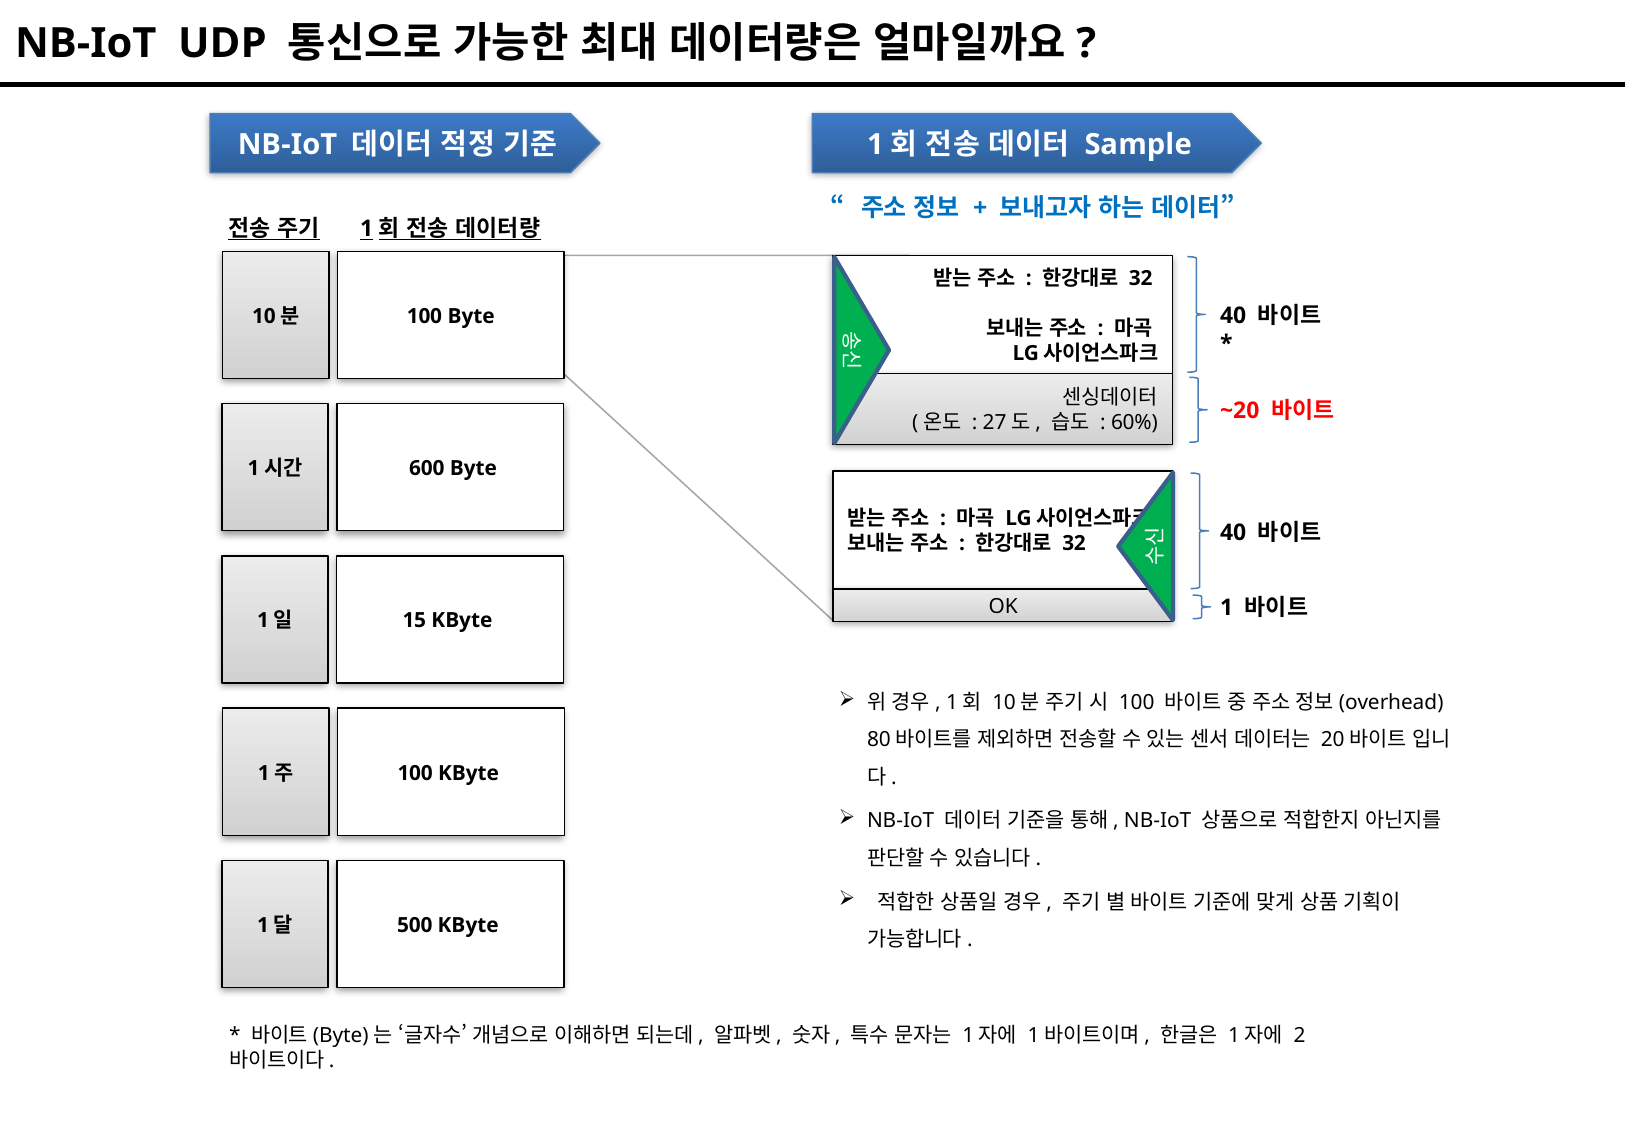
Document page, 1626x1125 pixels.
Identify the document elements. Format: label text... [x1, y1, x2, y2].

text_box * 바이트(Byte)는 ‘글자수’ 개념으로 이해하면 되는데, 알파벳, 숫자, 특수 문자는 1자에 1바이트이며, 한글은 1자에 2바이트이다. [221, 1014, 1409, 1054]
text_box 1일 [221, 555, 329, 684]
text_box 송신 [832, 263, 891, 440]
text_box ~20 바이트 [1212, 388, 1346, 431]
text_box 100 KByte [337, 707, 565, 836]
text_box 1회 전송 데이터 Sample [811, 112, 1262, 174]
text_box 받는 주소 : 한강대로 32 보내는 주소 : 마곡 LG사이언스파크 [841, 255, 1173, 372]
text_box 15 KByte [336, 555, 564, 684]
text_box 위 경우, 1회 10분 주기 시 100 바이트 중 주소 정보(overhead) 80바이트를 제외하면 전송할 수 있는 센서 데이터는 20바이트 입니다. NB-IoT 데이터 기준을 통해, NB-IoT 상품으로 적합한지 아닌지를 판단할 수 있습니다. 적합한 상품일 경우, 주기 별 바이트 기준에 맞게 상품 기획이 가능합니다. [824, 668, 1486, 959]
text_box 받는 주소 : 마곡 LG사이언스파크 보내는 주소 : 한강대로 32 [839, 470, 1172, 586]
text_box 1회 전송 데이터량 [335, 206, 566, 249]
text_box 600 Byte [336, 403, 558, 531]
text_box 1시간 [221, 403, 329, 531]
text_box [1189, 376, 1208, 444]
text_box [1187, 255, 1206, 373]
text_box 100 Byte [337, 251, 565, 379]
text_box [1192, 594, 1212, 620]
text_box 1주 [222, 707, 330, 836]
text_box 40 바이트 [1212, 510, 1346, 553]
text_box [563, 373, 835, 622]
text_box 전송 주기 [218, 206, 330, 249]
text_box NB-IoT 데이터 적정 기준 [209, 112, 601, 174]
text_box [1190, 472, 1210, 590]
text_box 1달 [221, 860, 329, 988]
text_box 수신 [1116, 470, 1176, 623]
text_box 10분 [222, 251, 330, 379]
title NB-IoT UDP 통신으로 가능한 최대 데이터량은 얼마일까요? [0, 0, 1250, 83]
text_box OK [838, 588, 1171, 622]
text_box 500 KByte [336, 860, 565, 988]
text_box 40 바이트* [1212, 293, 1346, 364]
text_box 센싱데이터 (온도 : 27도, 습도 : 60%) [839, 373, 1173, 445]
text_box 1 바이트 [1212, 585, 1346, 628]
text_box “주소 정보 + 보내고자 하는 데이터” [806, 184, 1259, 230]
